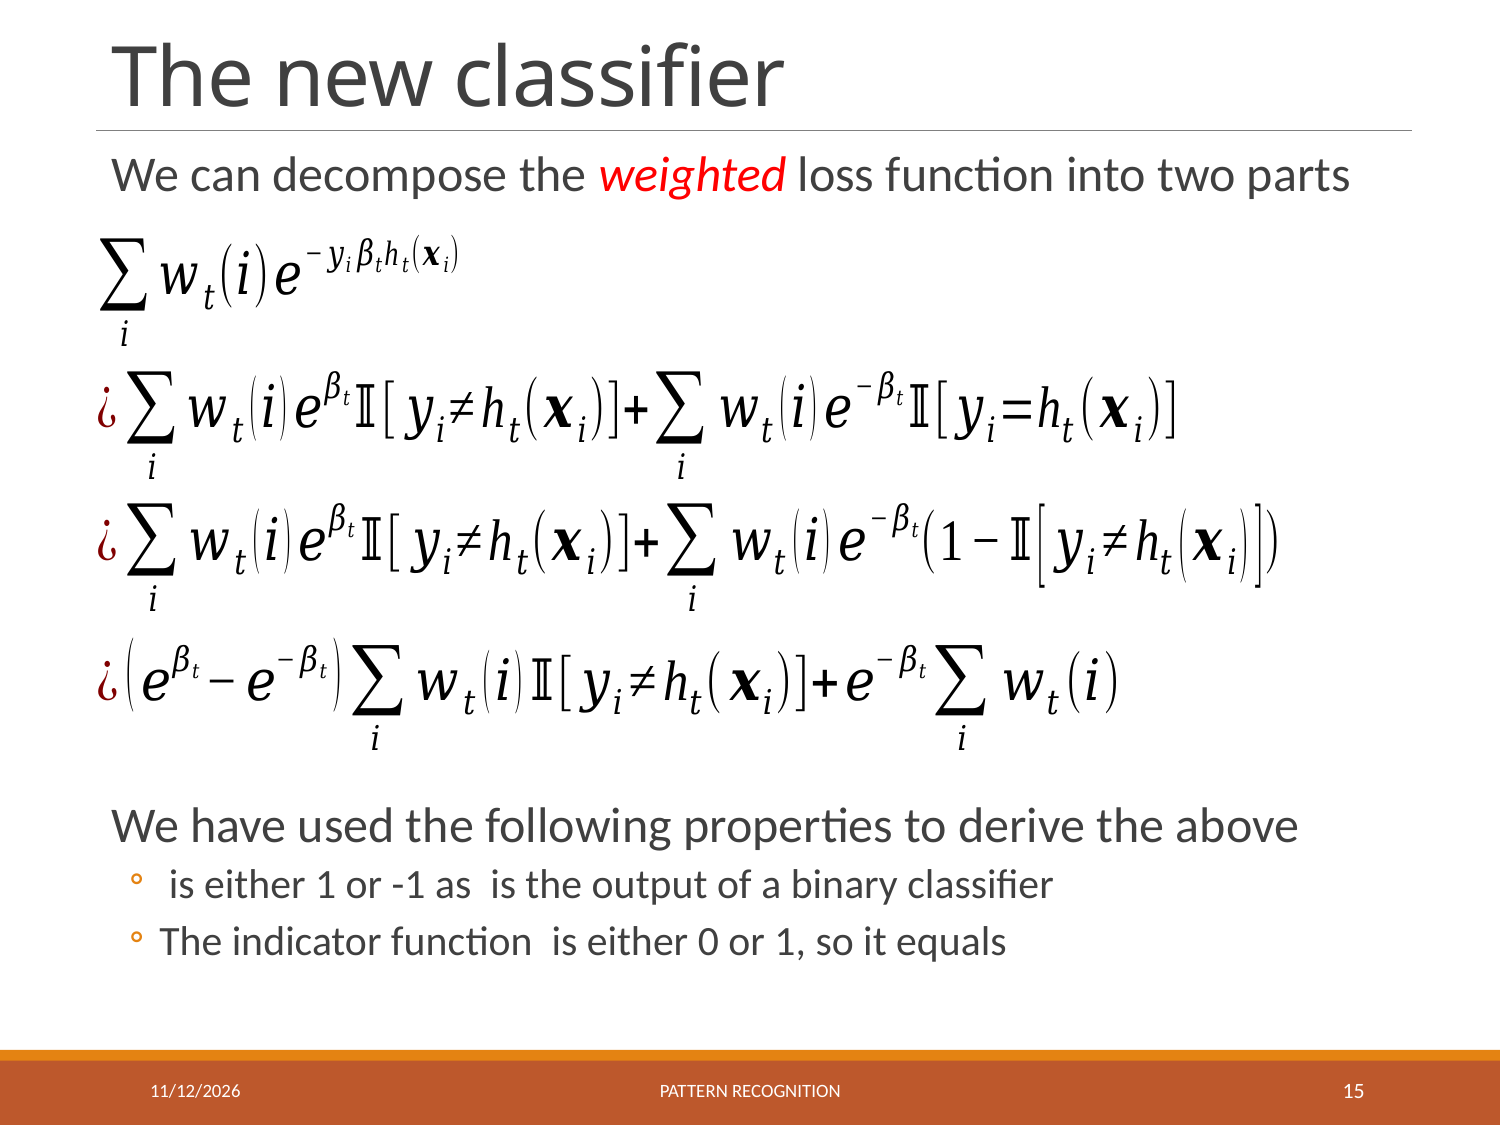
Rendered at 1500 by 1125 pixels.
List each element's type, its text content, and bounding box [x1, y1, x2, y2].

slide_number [135, 1059, 440, 1120]
title The new classifier [96, 19, 1413, 131]
slide_number 15 [1218, 1059, 1380, 1120]
footer Pattern recognition [453, 1059, 1047, 1120]
